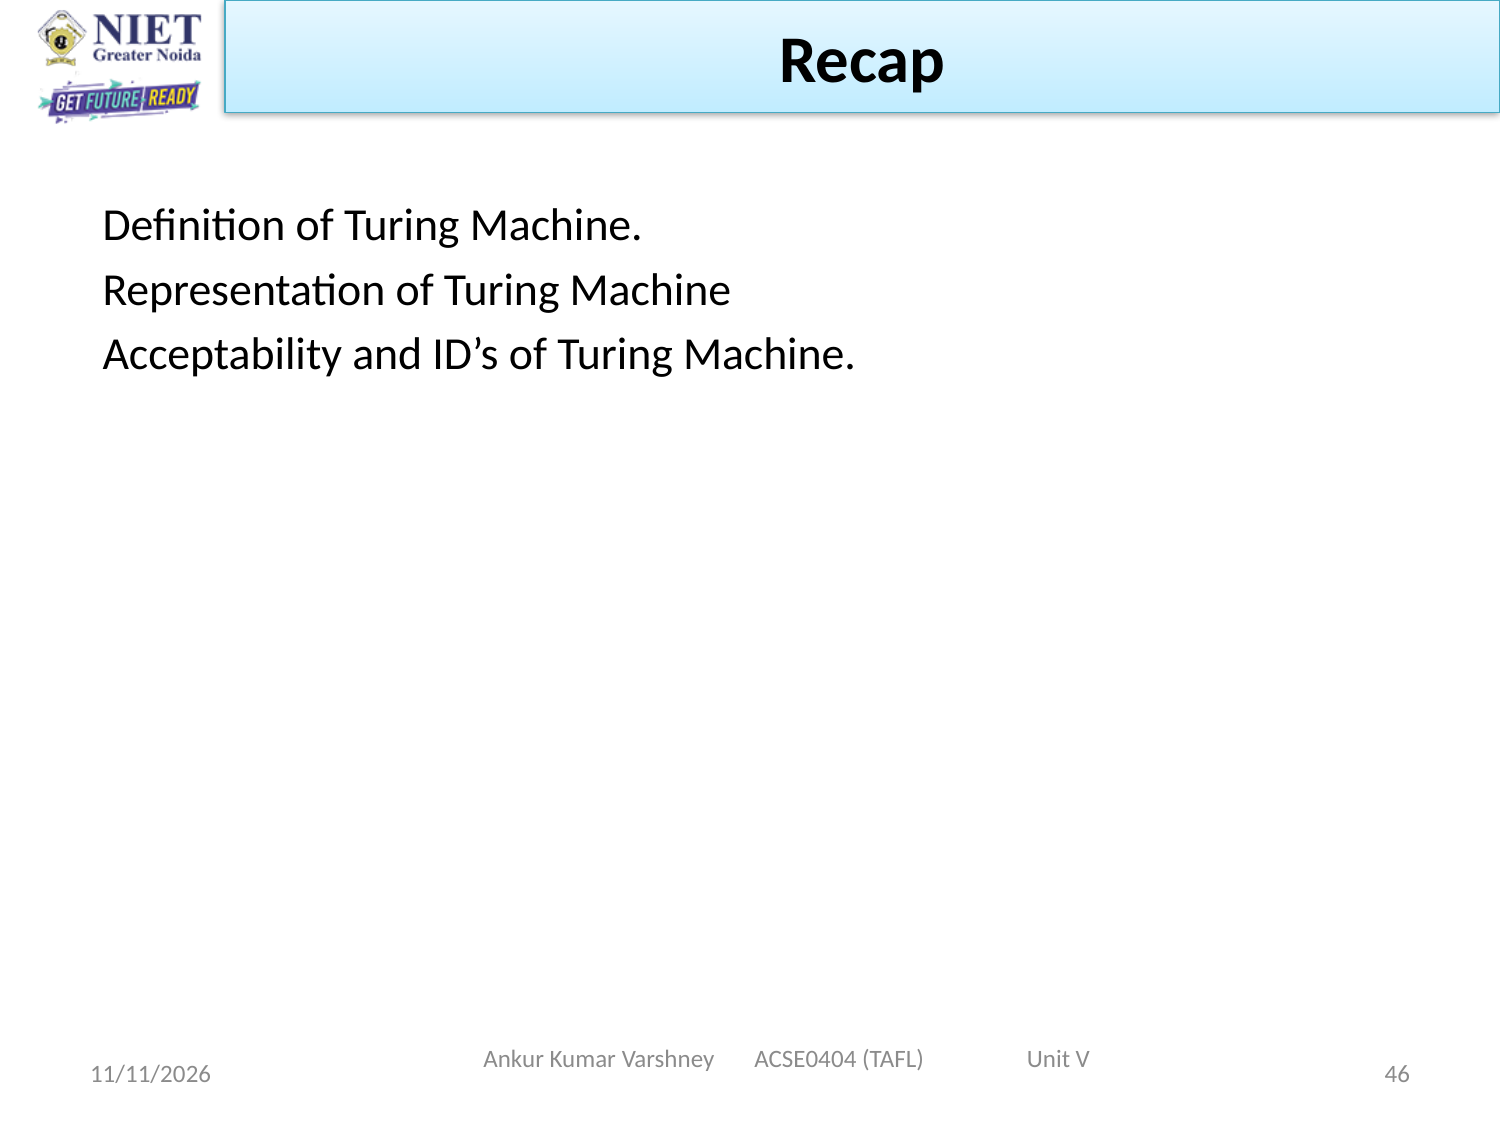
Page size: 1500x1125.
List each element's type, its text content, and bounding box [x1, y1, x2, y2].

picture [0, 0, 238, 135]
footer Ankur Kumar Varshney ACSE0404 (TAFL) Unit V [375, 1027, 1200, 1088]
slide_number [75, 1042, 425, 1103]
slide_number 46 [1074, 1042, 1425, 1103]
list Definition of Turing Machine. Representation of Turing Machine Acceptability and ID’s of Turing Machine. [87, 187, 1438, 930]
text_box Recap [238, 0, 1500, 113]
